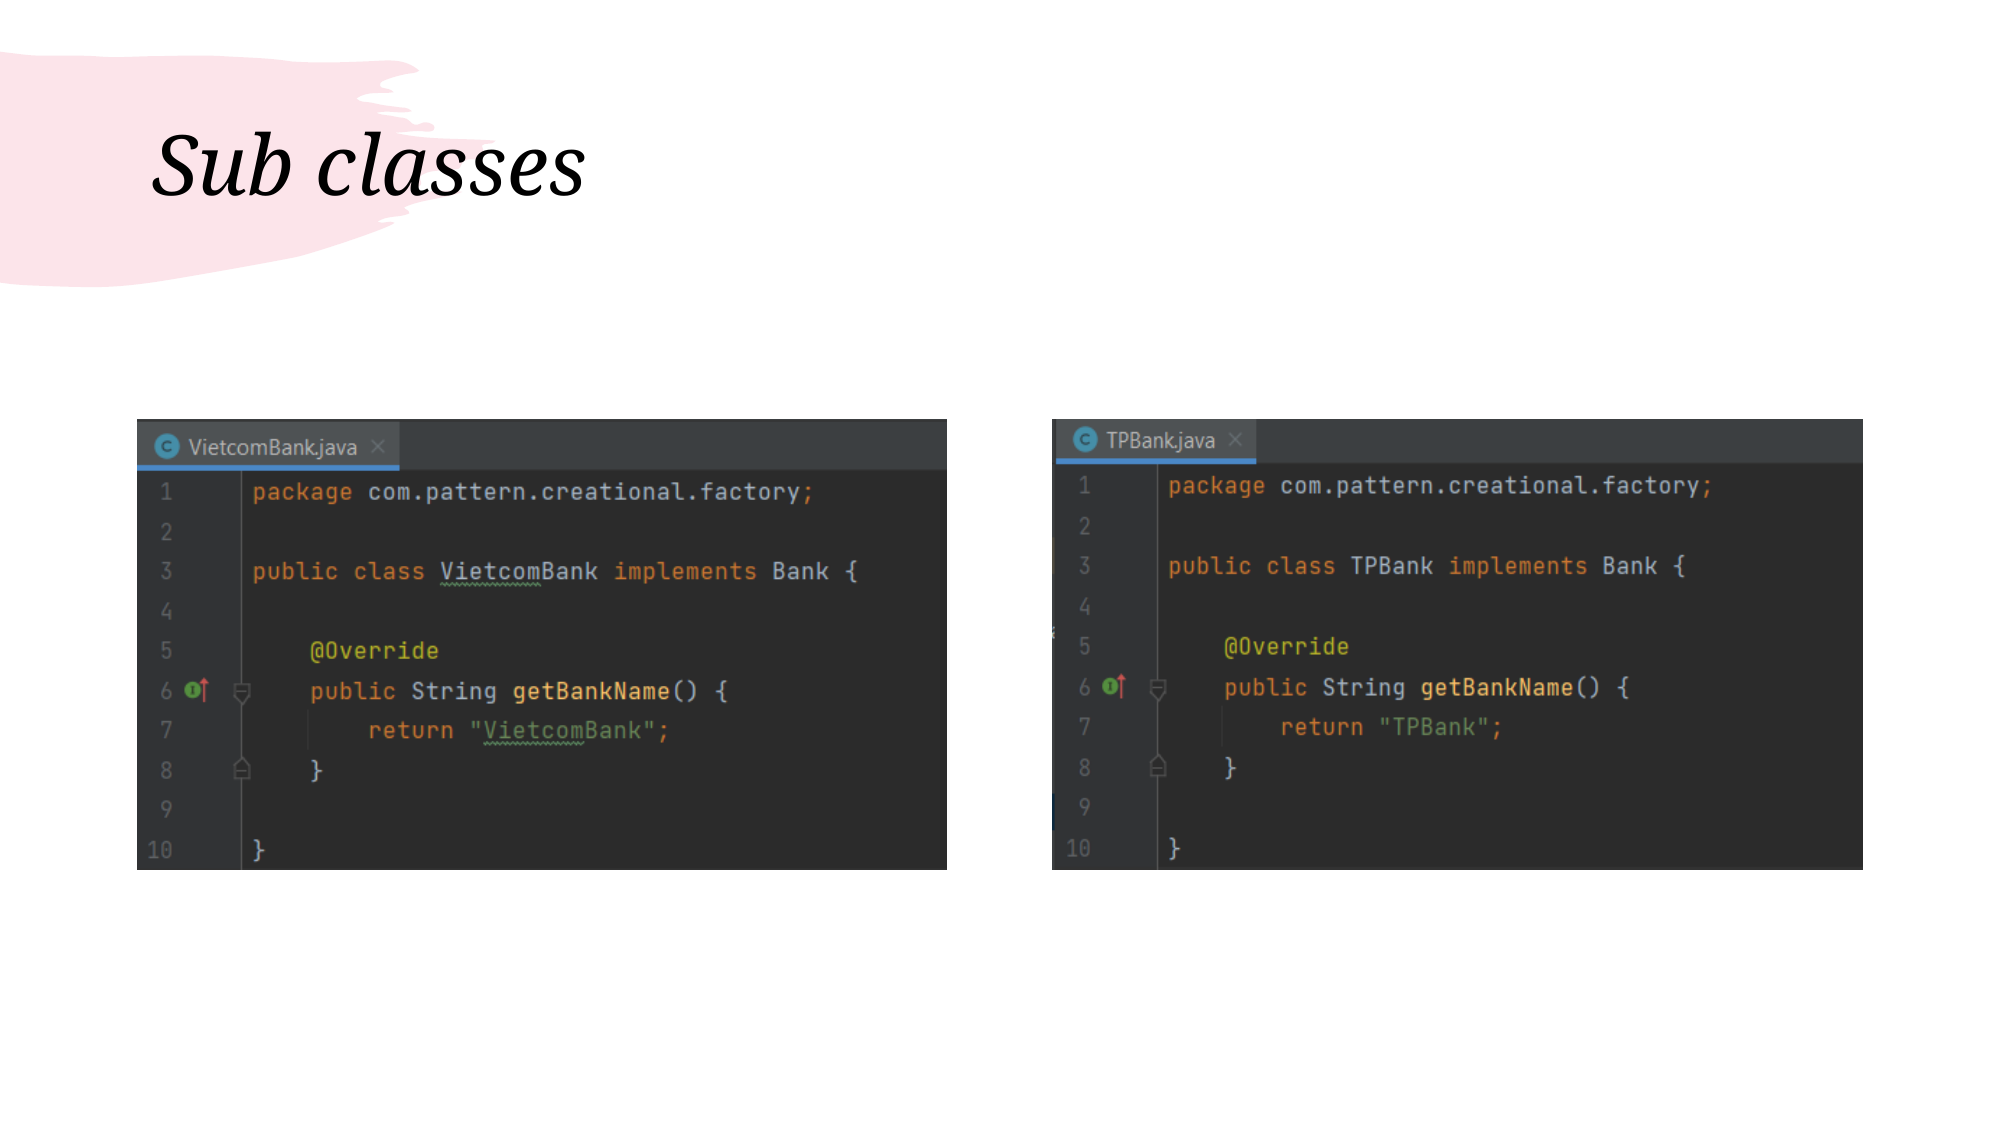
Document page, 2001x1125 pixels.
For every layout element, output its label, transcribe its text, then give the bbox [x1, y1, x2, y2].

picture [136, 419, 947, 870]
title Sub classes [137, 59, 1863, 278]
picture [1052, 419, 1863, 870]
